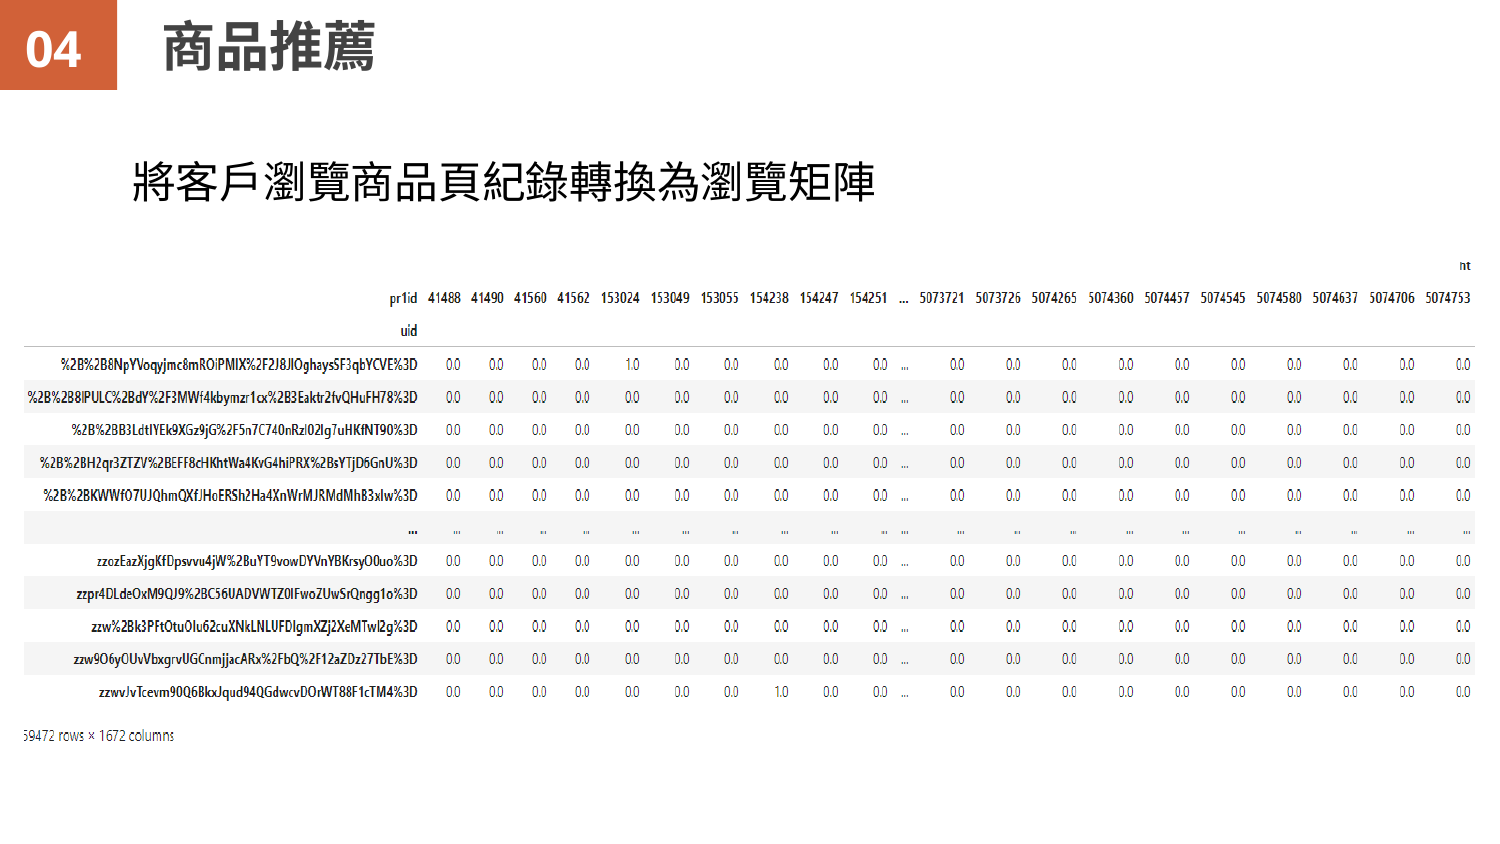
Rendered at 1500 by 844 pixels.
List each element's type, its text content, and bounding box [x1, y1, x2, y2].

picture [24, 262, 1476, 767]
text_box 將客戶瀏覽商品頁紀錄轉換為瀏覽矩陣 [117, 140, 957, 238]
title 商品推薦 [145, 0, 717, 78]
title 04 [10, 2, 107, 98]
text_box [0, 0, 118, 90]
